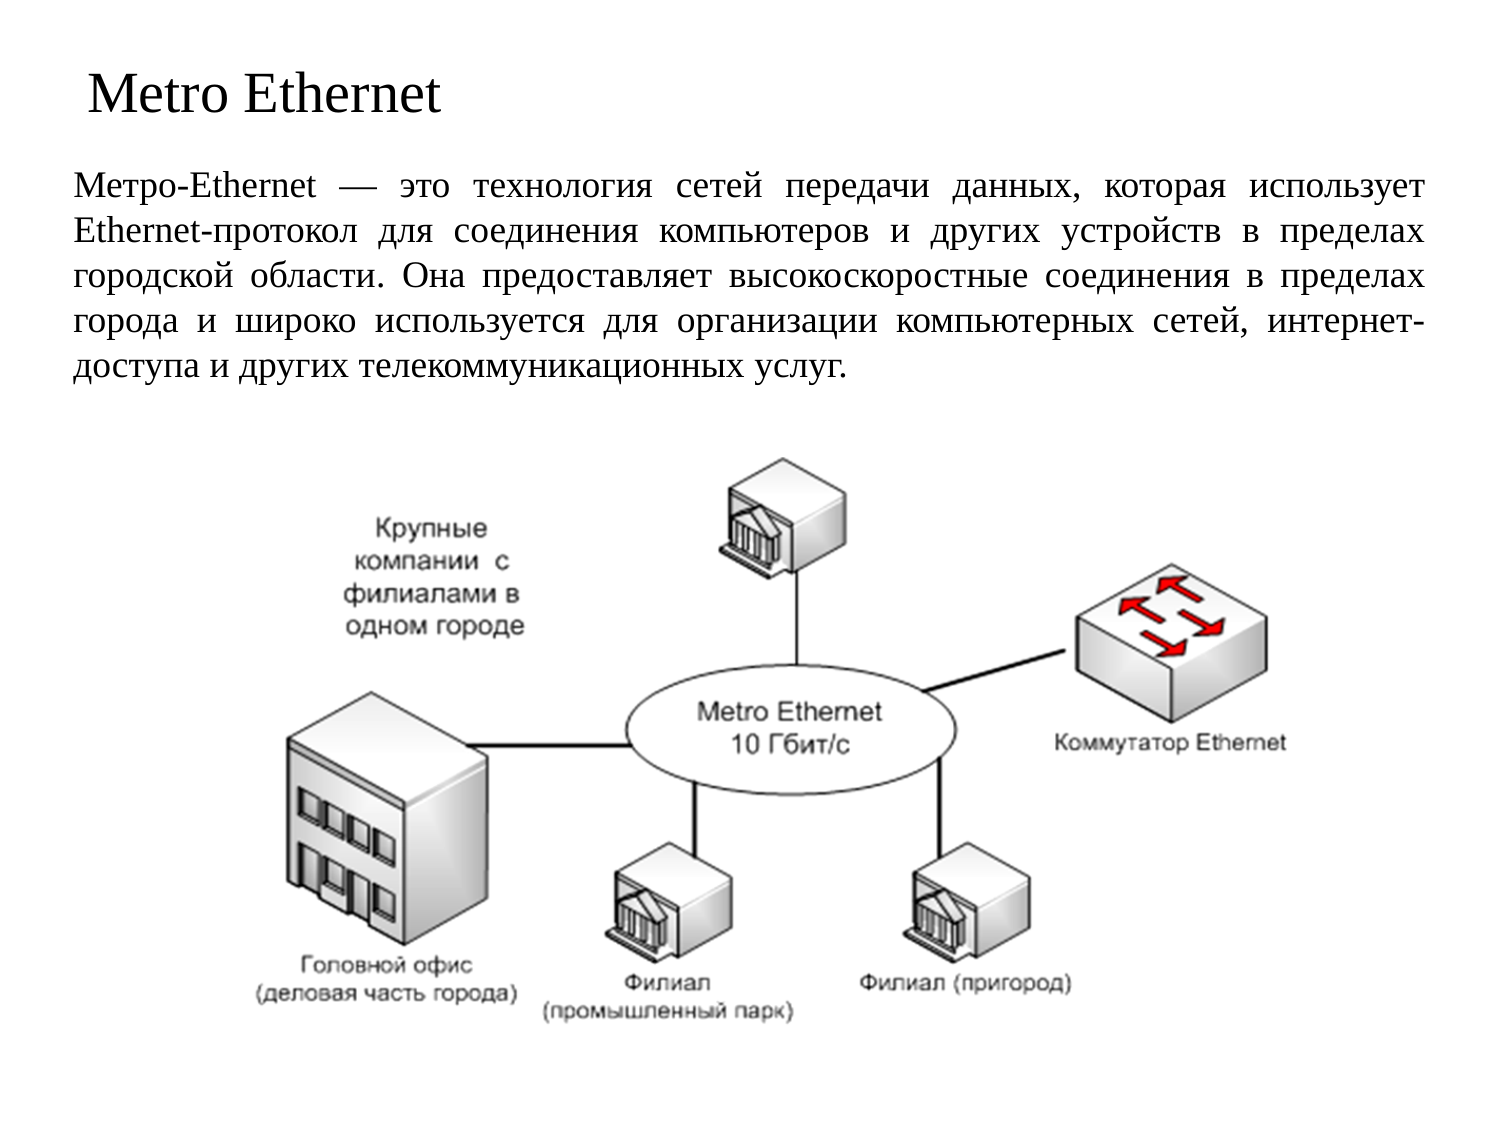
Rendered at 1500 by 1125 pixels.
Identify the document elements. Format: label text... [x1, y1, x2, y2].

picture [245, 456, 1302, 1032]
text_box Метро-Ethernet — это технология сетей передачи данных, которая использует Ethernet-протокол для соединения компьютеров и других устройств в пределах городской области. Она предоставляет высокоскоростные соединения в пределах города и широко используется для организации компьютерных сетей, интернет-доступа и других телекоммуникационных услуг. [58, 152, 1442, 438]
text_box Metro Ethernet [72, 46, 457, 132]
